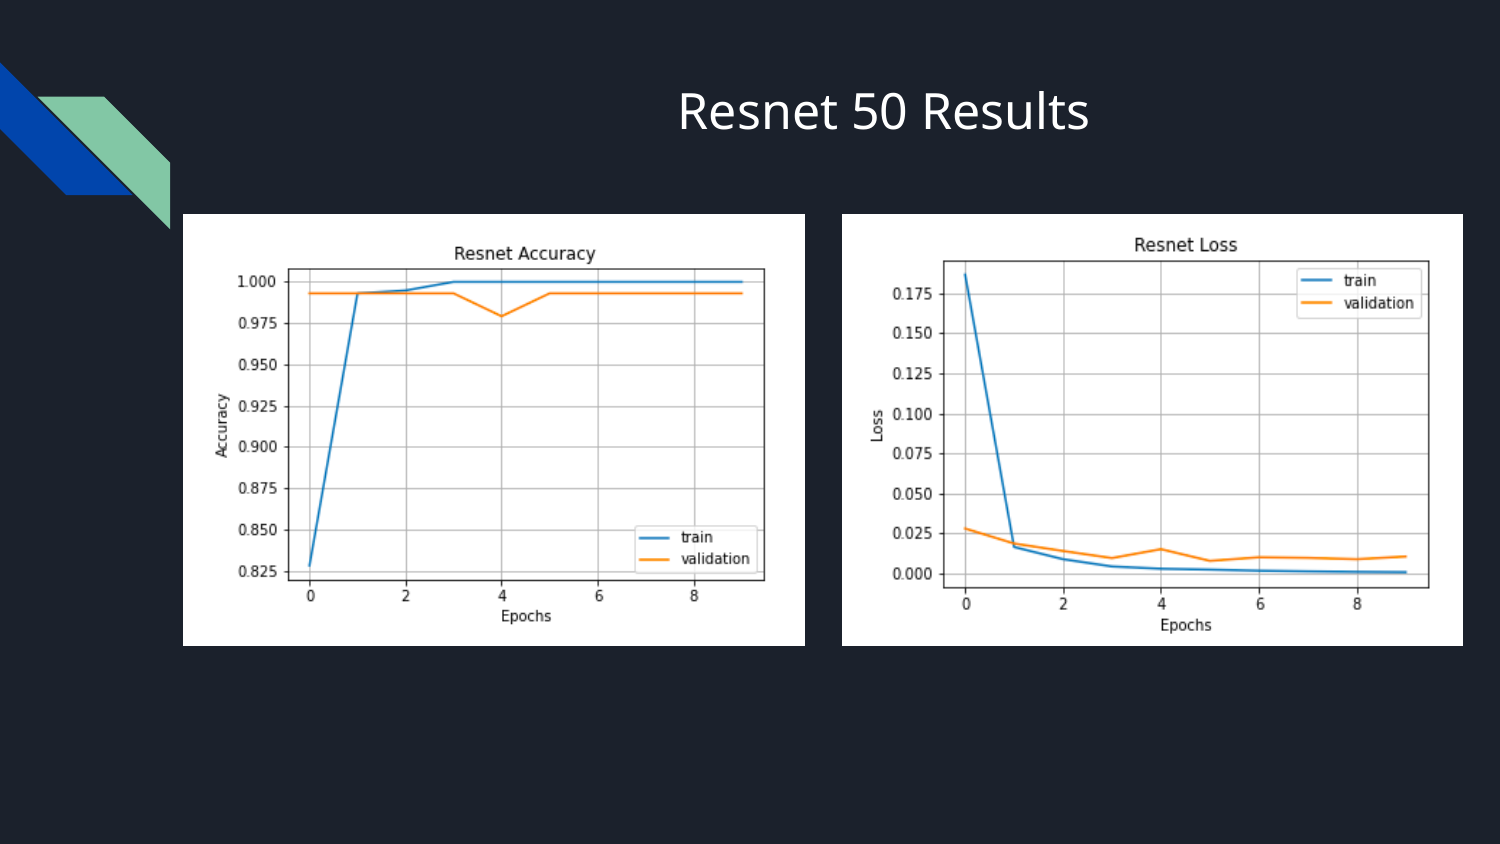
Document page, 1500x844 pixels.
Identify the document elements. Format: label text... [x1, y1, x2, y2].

title Resnet 50 Results [212, 64, 1368, 215]
picture [183, 214, 805, 646]
picture [842, 214, 1464, 646]
